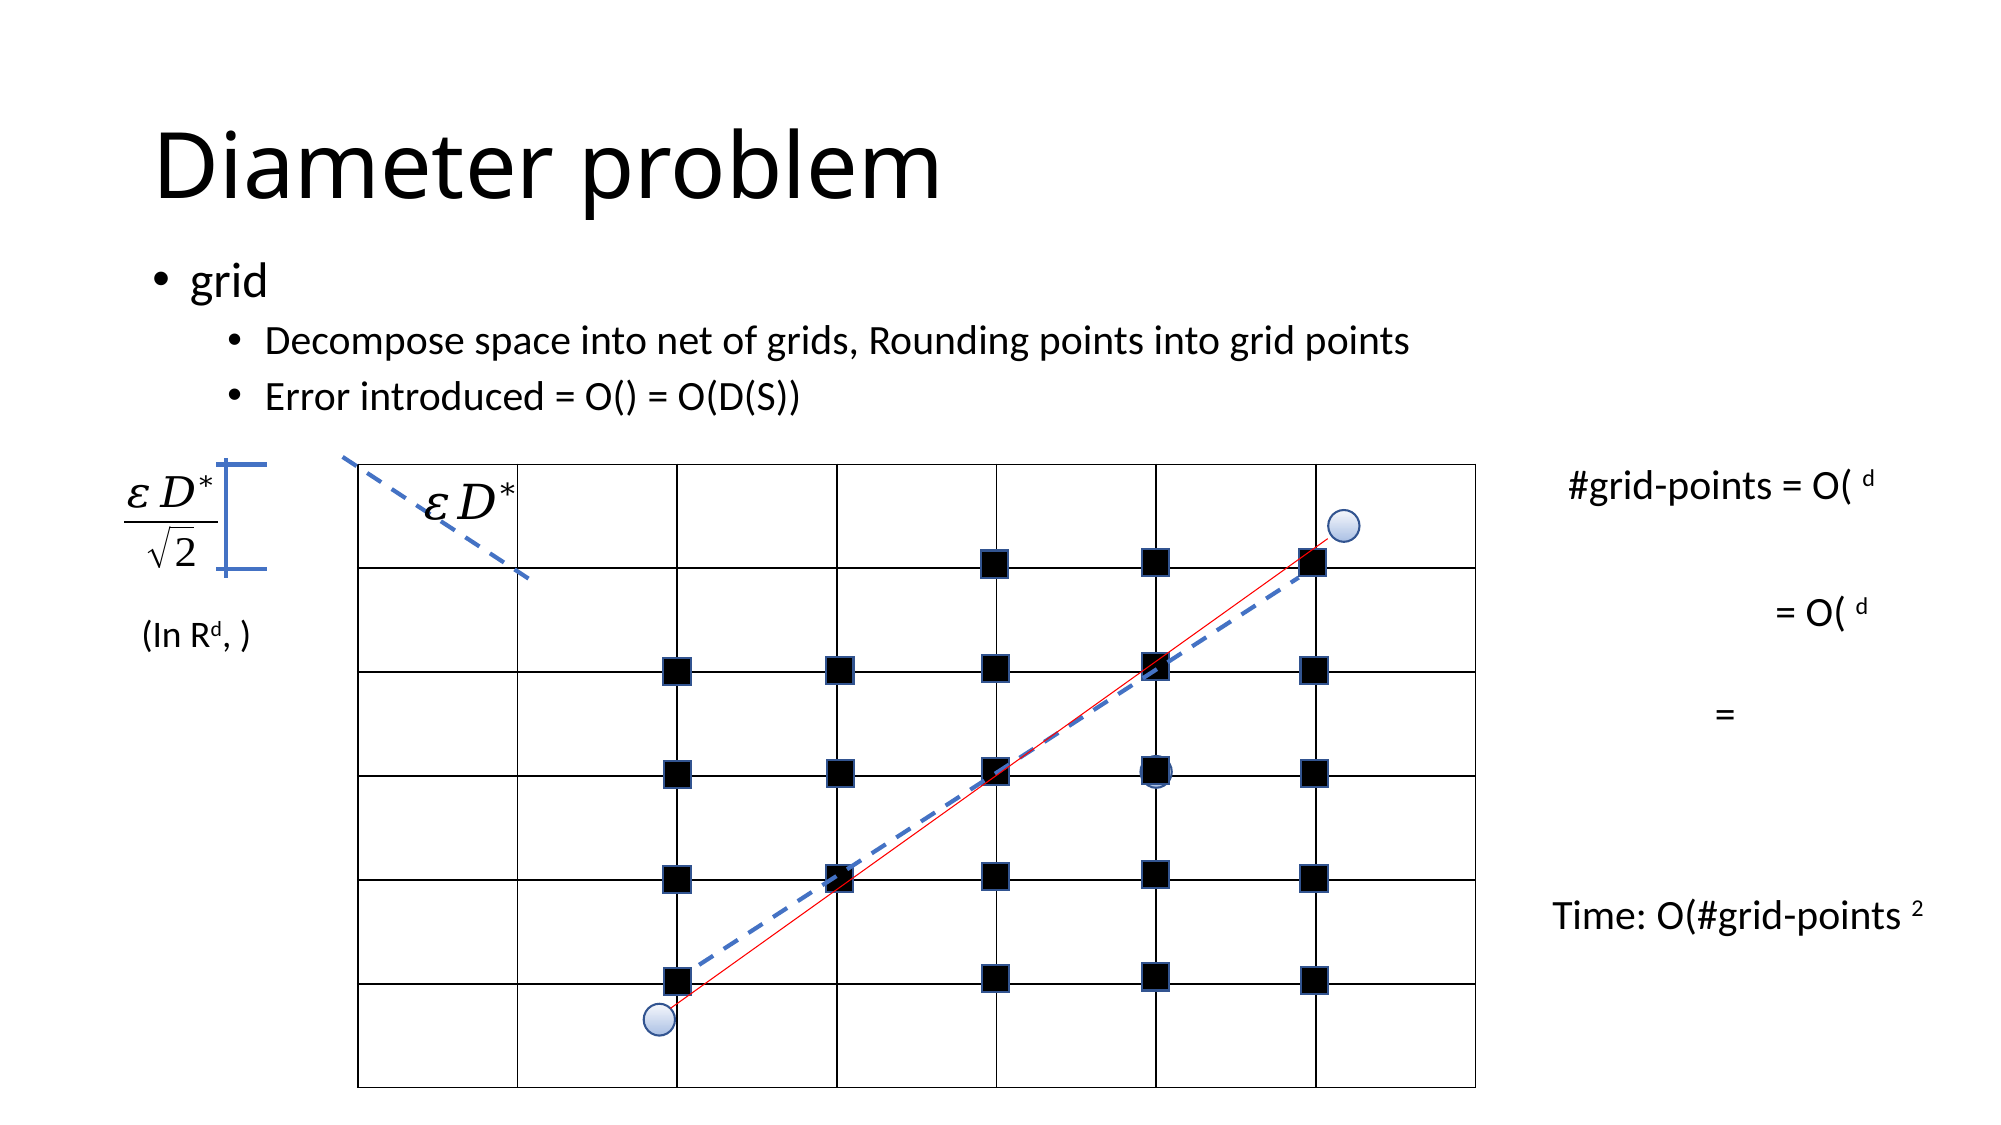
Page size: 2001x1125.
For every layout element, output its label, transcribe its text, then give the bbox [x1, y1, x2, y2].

table_cell [518, 673, 670, 775]
table_cell [359, 985, 517, 1087]
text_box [670, 538, 1328, 1009]
table_cell [518, 985, 676, 1087]
table_cell [1328, 881, 1475, 983]
table_cell [1317, 985, 1475, 1087]
table_header [539, 465, 676, 567]
text_box [663, 967, 670, 996]
table_cell [678, 1009, 836, 1087]
text_box [663, 760, 670, 789]
table_header [1157, 465, 1315, 538]
table_cell [1328, 777, 1475, 879]
text_box [1327, 508, 1361, 543]
table_cell [518, 777, 670, 879]
table_cell [359, 673, 517, 775]
table_header [1317, 465, 1475, 567]
table_cell [1157, 1009, 1315, 1087]
table_cell [838, 1009, 996, 1087]
text_box [662, 657, 670, 686]
table_header [838, 465, 996, 538]
table_cell [359, 585, 517, 671]
table_cell [1328, 569, 1475, 671]
table_cell [359, 777, 517, 879]
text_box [342, 456, 539, 585]
table_cell [518, 881, 670, 983]
table_header [678, 465, 836, 538]
table_cell [997, 1009, 1155, 1087]
table_header [997, 465, 1155, 538]
table_cell [518, 569, 670, 671]
text_box [642, 1002, 677, 1037]
table_cell [1328, 673, 1475, 775]
title Diameter problem [137, 59, 1863, 278]
text_box [662, 865, 670, 894]
table_cell [359, 881, 517, 983]
